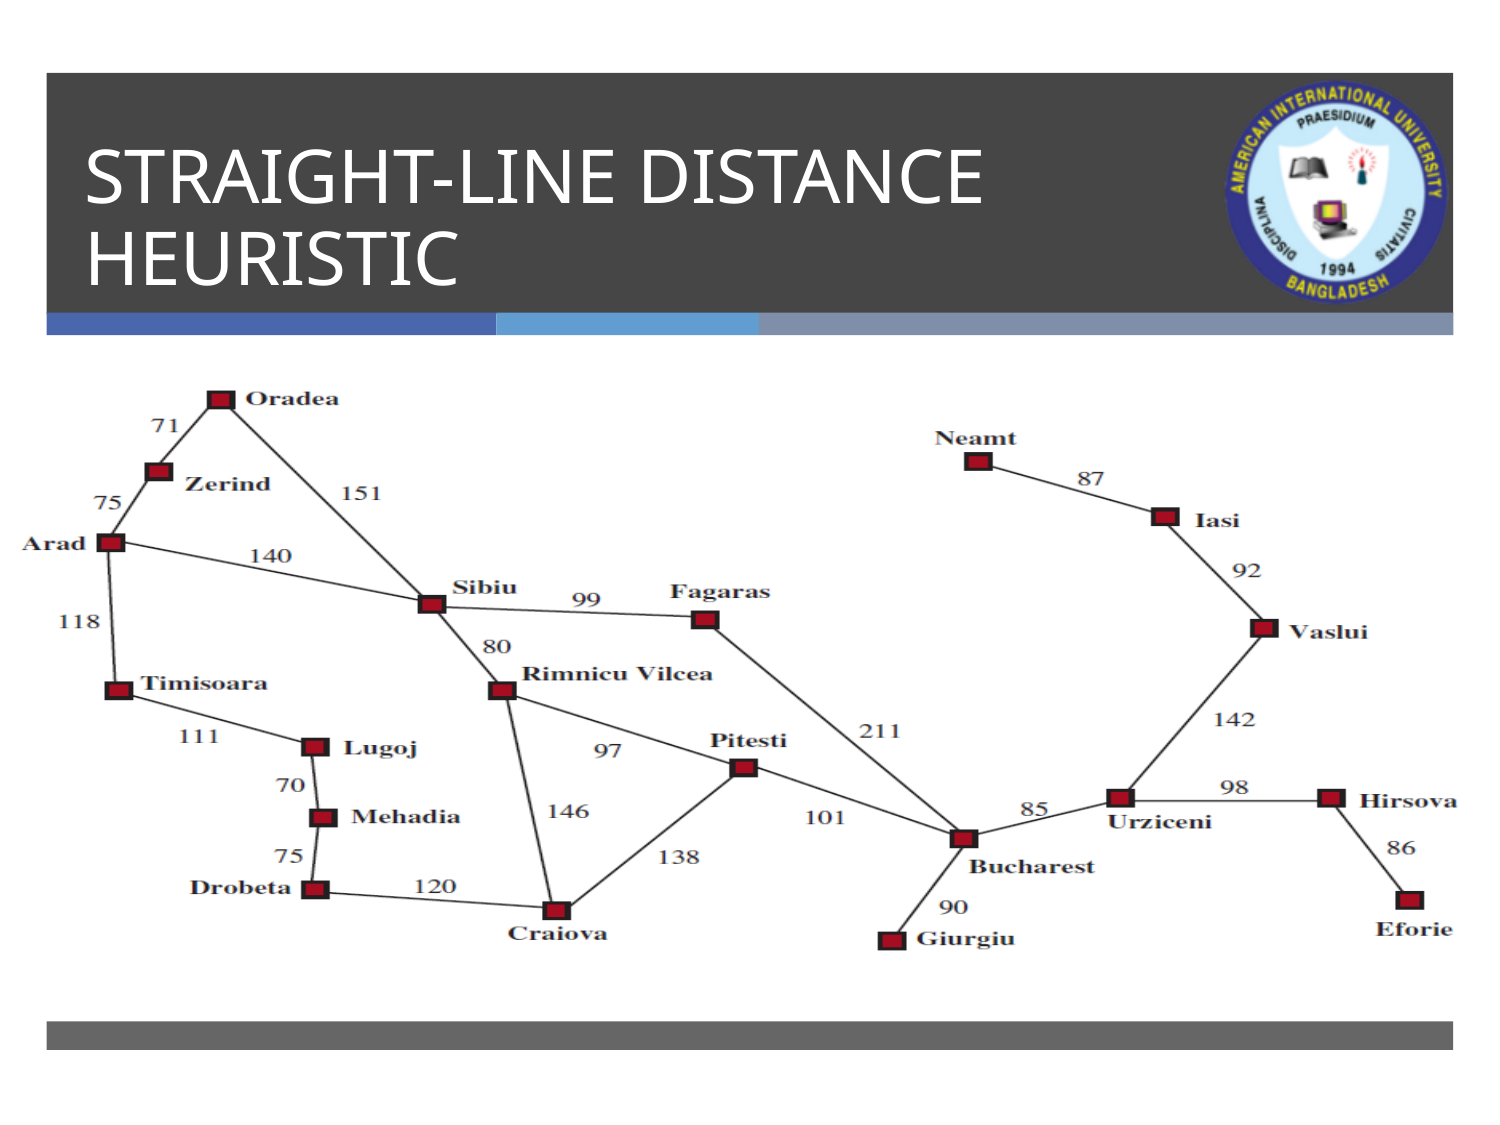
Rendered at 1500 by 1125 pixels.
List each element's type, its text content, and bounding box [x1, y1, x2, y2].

title STRAIGHT-LINE DISTANCE HEURISTIC [69, 129, 1351, 308]
picture [16, 375, 1466, 966]
picture [1220, 75, 1454, 310]
